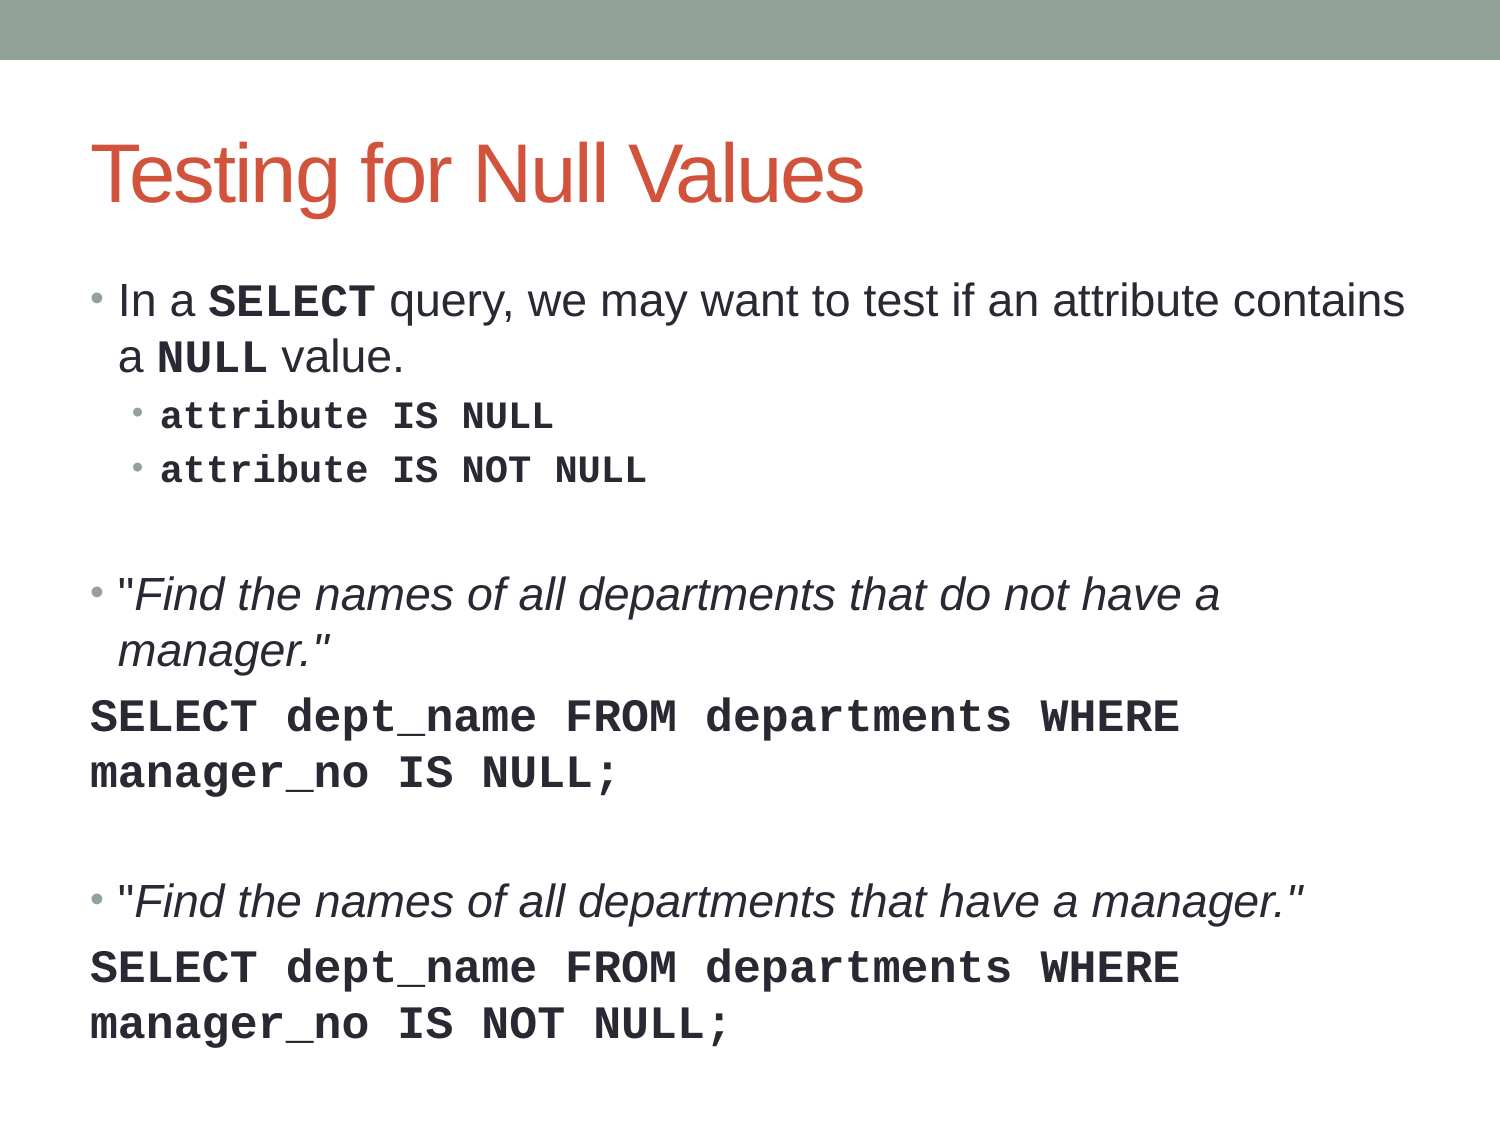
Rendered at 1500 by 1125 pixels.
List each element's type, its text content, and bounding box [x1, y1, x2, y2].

list In a SELECT query, we may want to test if an attribute contains a NULL value. attribute IS NULL attribute IS NOT NULL "Find the names of all departments that do not have a manager." SELECT dept_name FROM departments WHERE manager_no IS NULL; "Find the names of all departments that have a manager." SELECT dept_name FROM departments WHERE manager_no IS NOT NULL; [75, 262, 1425, 1063]
title Testing for Null Values [75, 87, 1425, 250]
